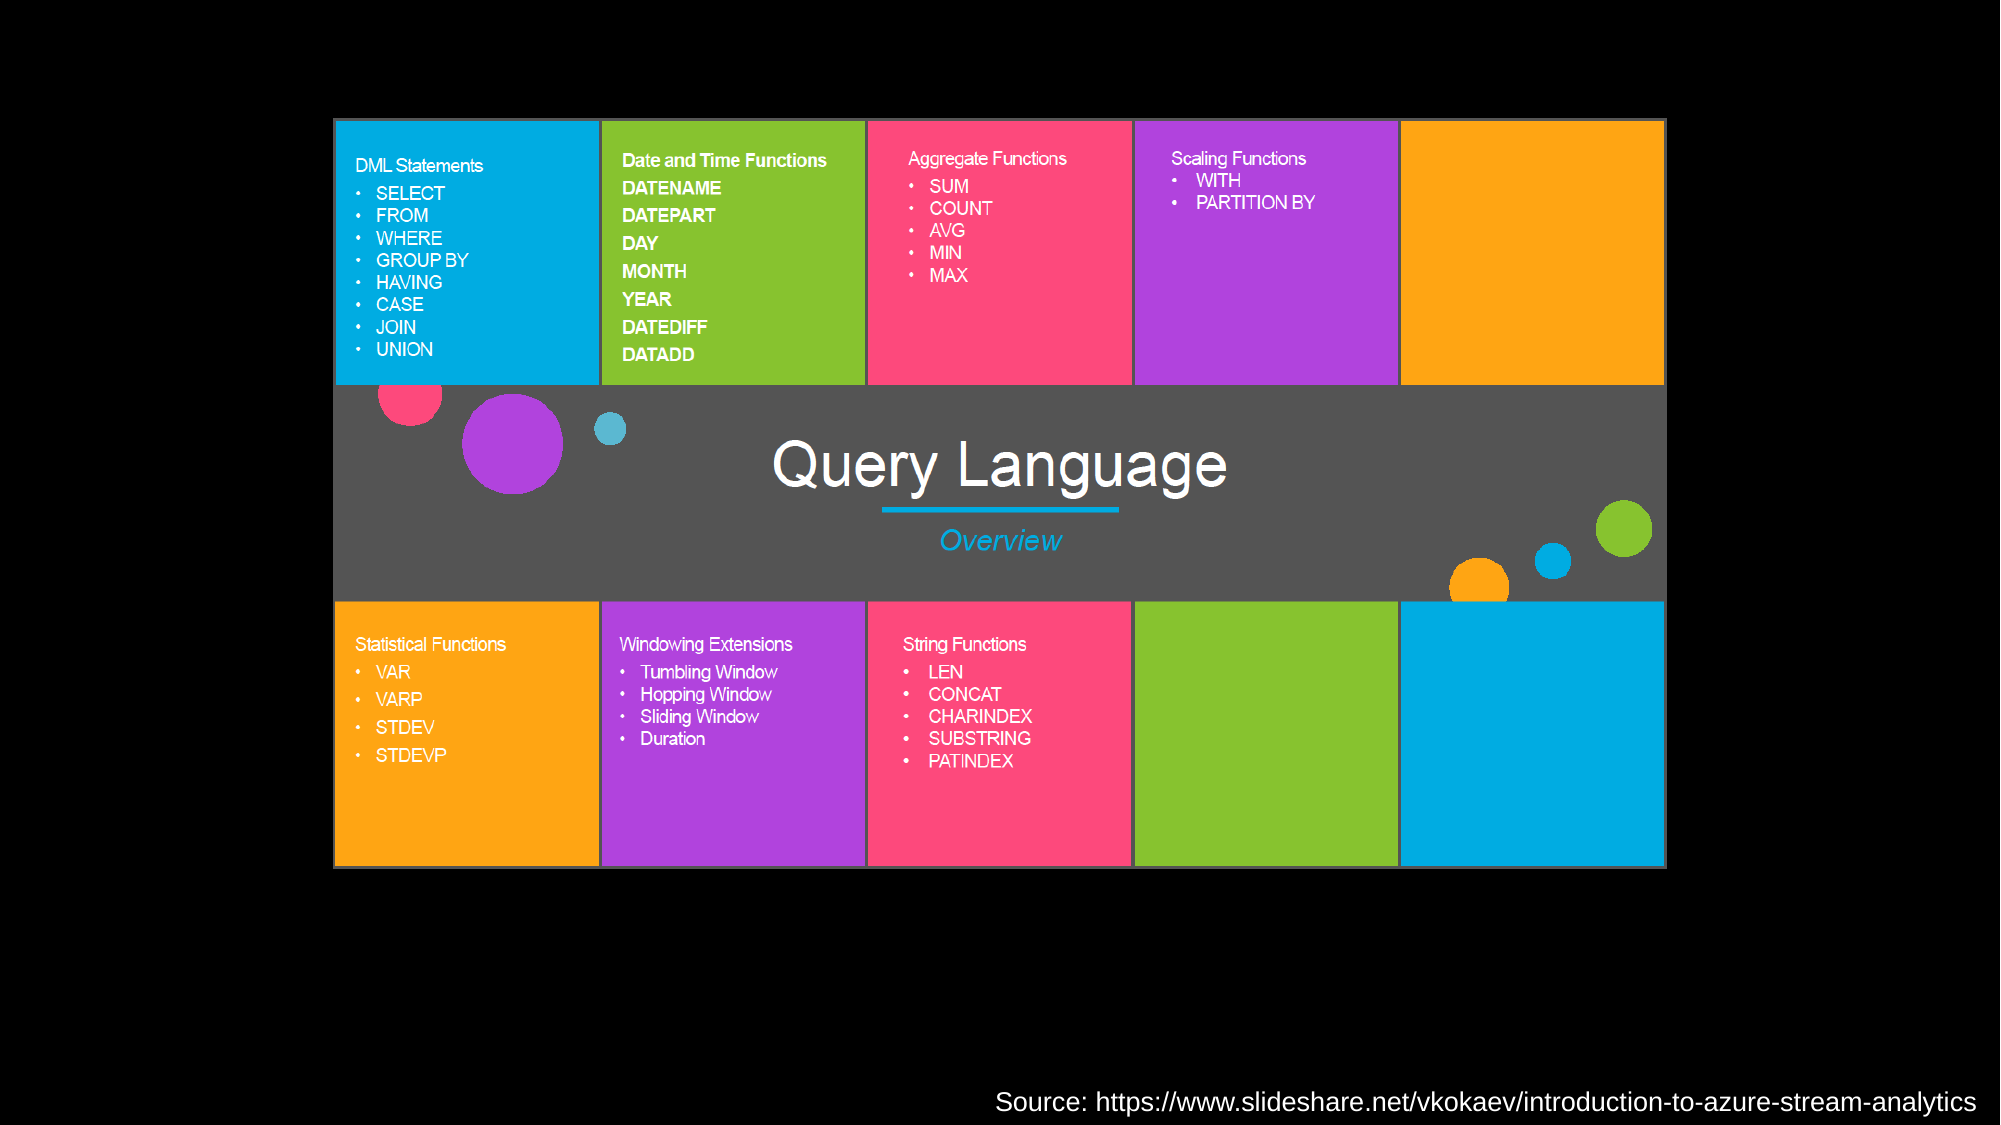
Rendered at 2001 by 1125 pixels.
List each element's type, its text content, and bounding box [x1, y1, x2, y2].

text_box Source: https://www.slideshare.net/vkokaev/introduction-to-azure-stream-analytics [980, 1076, 2000, 1125]
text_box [333, 118, 1667, 869]
